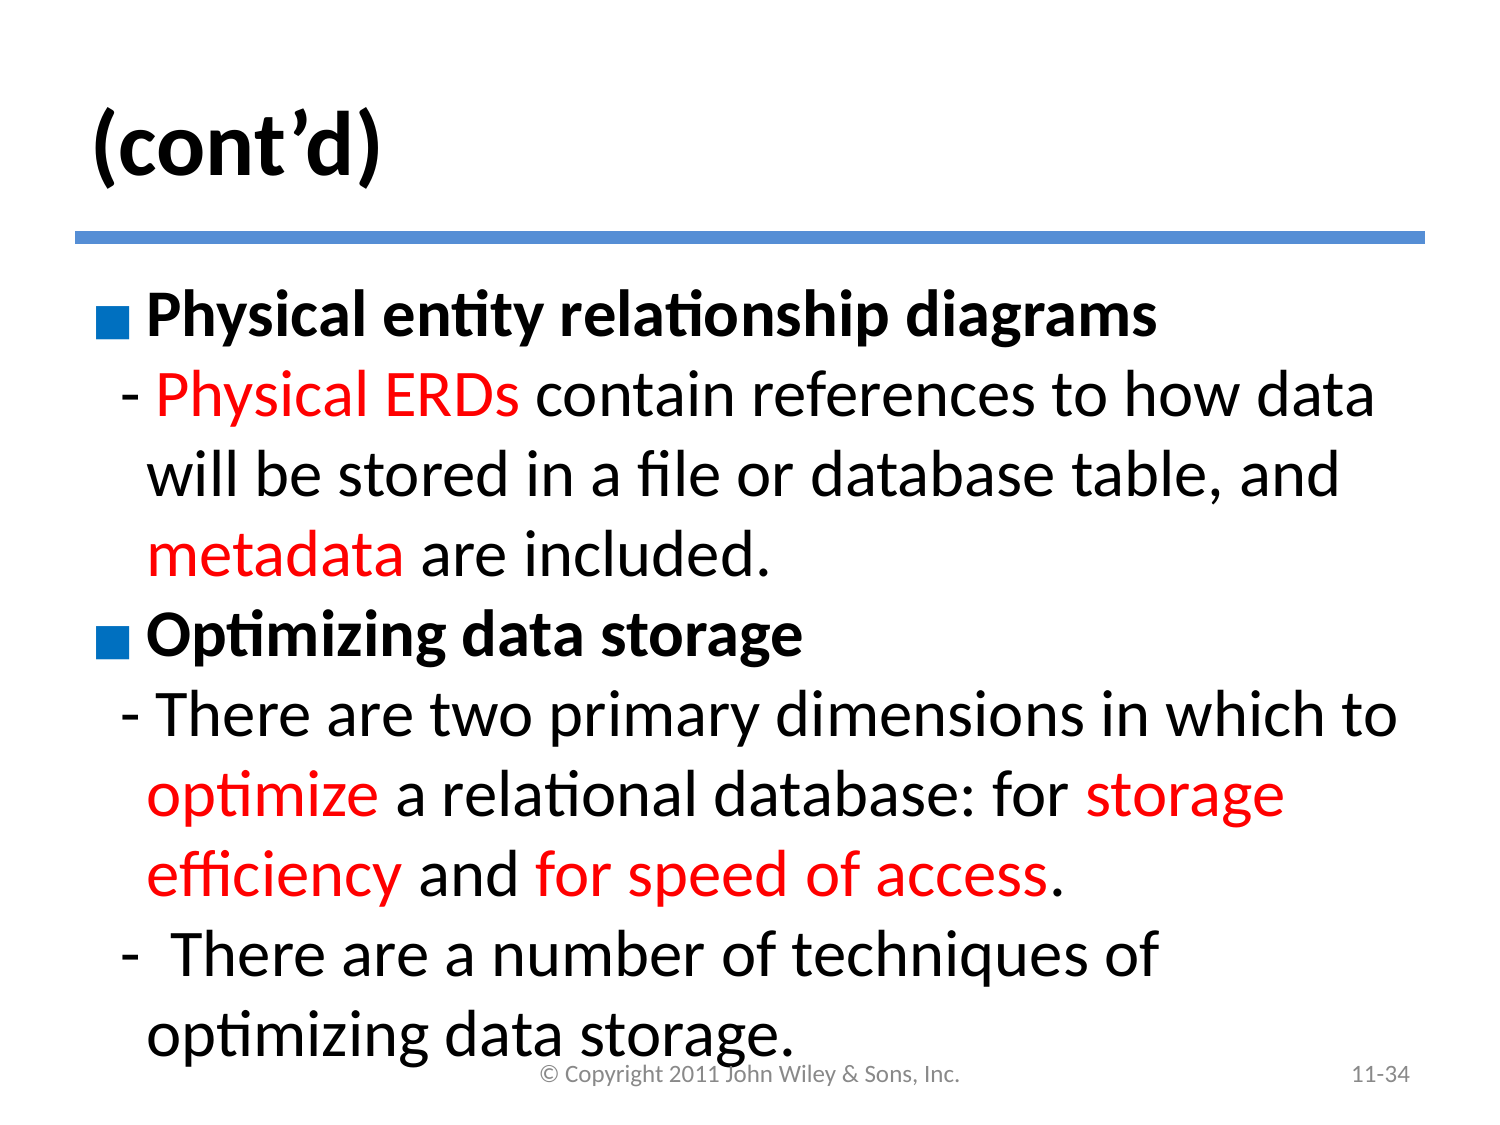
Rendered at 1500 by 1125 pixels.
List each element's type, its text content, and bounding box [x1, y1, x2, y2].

text_box 11-‹#› [1074, 1042, 1425, 1103]
text_box © Copyright 2011 John Wiley & Sons, Inc. [512, 1042, 988, 1103]
title (cont’d) [75, 45, 1425, 233]
list Physical entity relationship diagrams - Physical ERDs contain references to how data will be stored in a file or database table, and metadata are included. Optimizing data storage - There are two primary dimensions in which to optimize a relational database: for storage efficiency and for speed of access. - There are a number of techniques of optimizing data storage. [75, 262, 1425, 1088]
